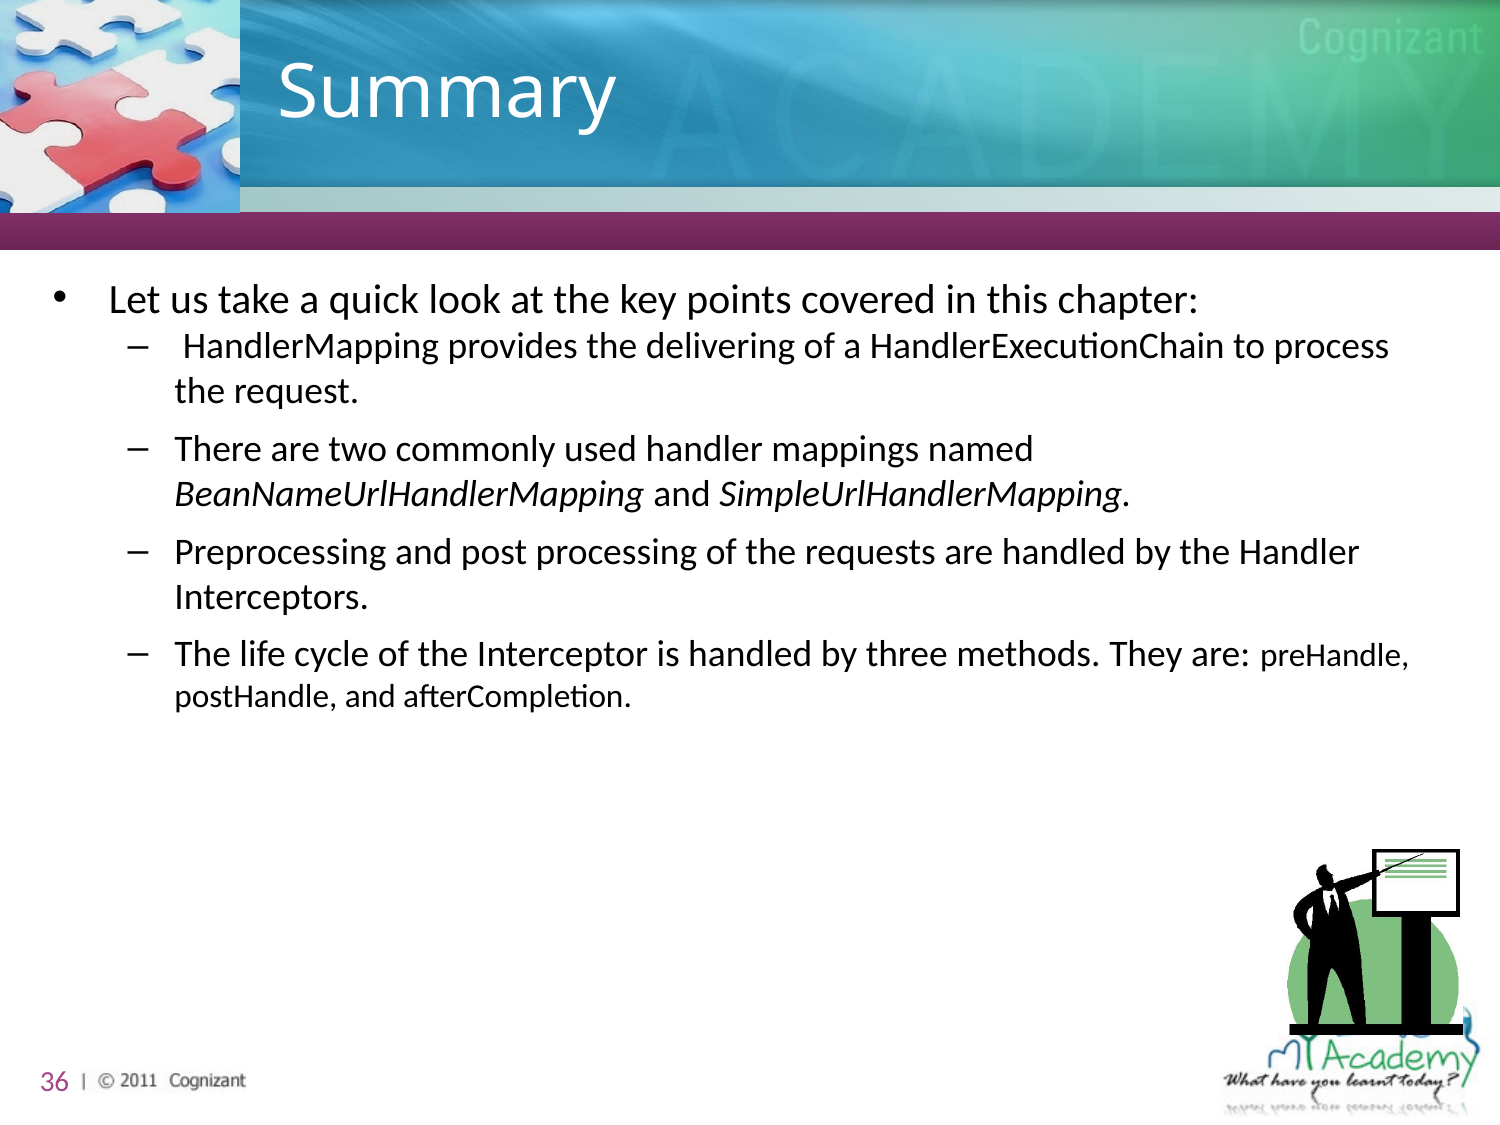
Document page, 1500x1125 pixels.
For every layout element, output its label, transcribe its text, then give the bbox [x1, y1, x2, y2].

slide_number 36 [24, 1054, 100, 1100]
list Let us take a quick look at the key points covered in this chapter: HandlerMapping provides the delivering of a HandlerExecutionChain to process the request. There are two commonly used handler mappings named BeanNameUrlHandlerMapping and SimpleUrlHandlerMapping. Preprocessing and post processing of the requests are handled by the Handler Interceptors. The life cycle of the Interceptor is handled by three methods. They are: preHandle, postHandle, and afterCompletion. [37, 263, 1463, 1076]
picture [0, 250, 1500, 1125]
picture [0, 0, 1500, 213]
title Summary [262, 0, 1500, 175]
